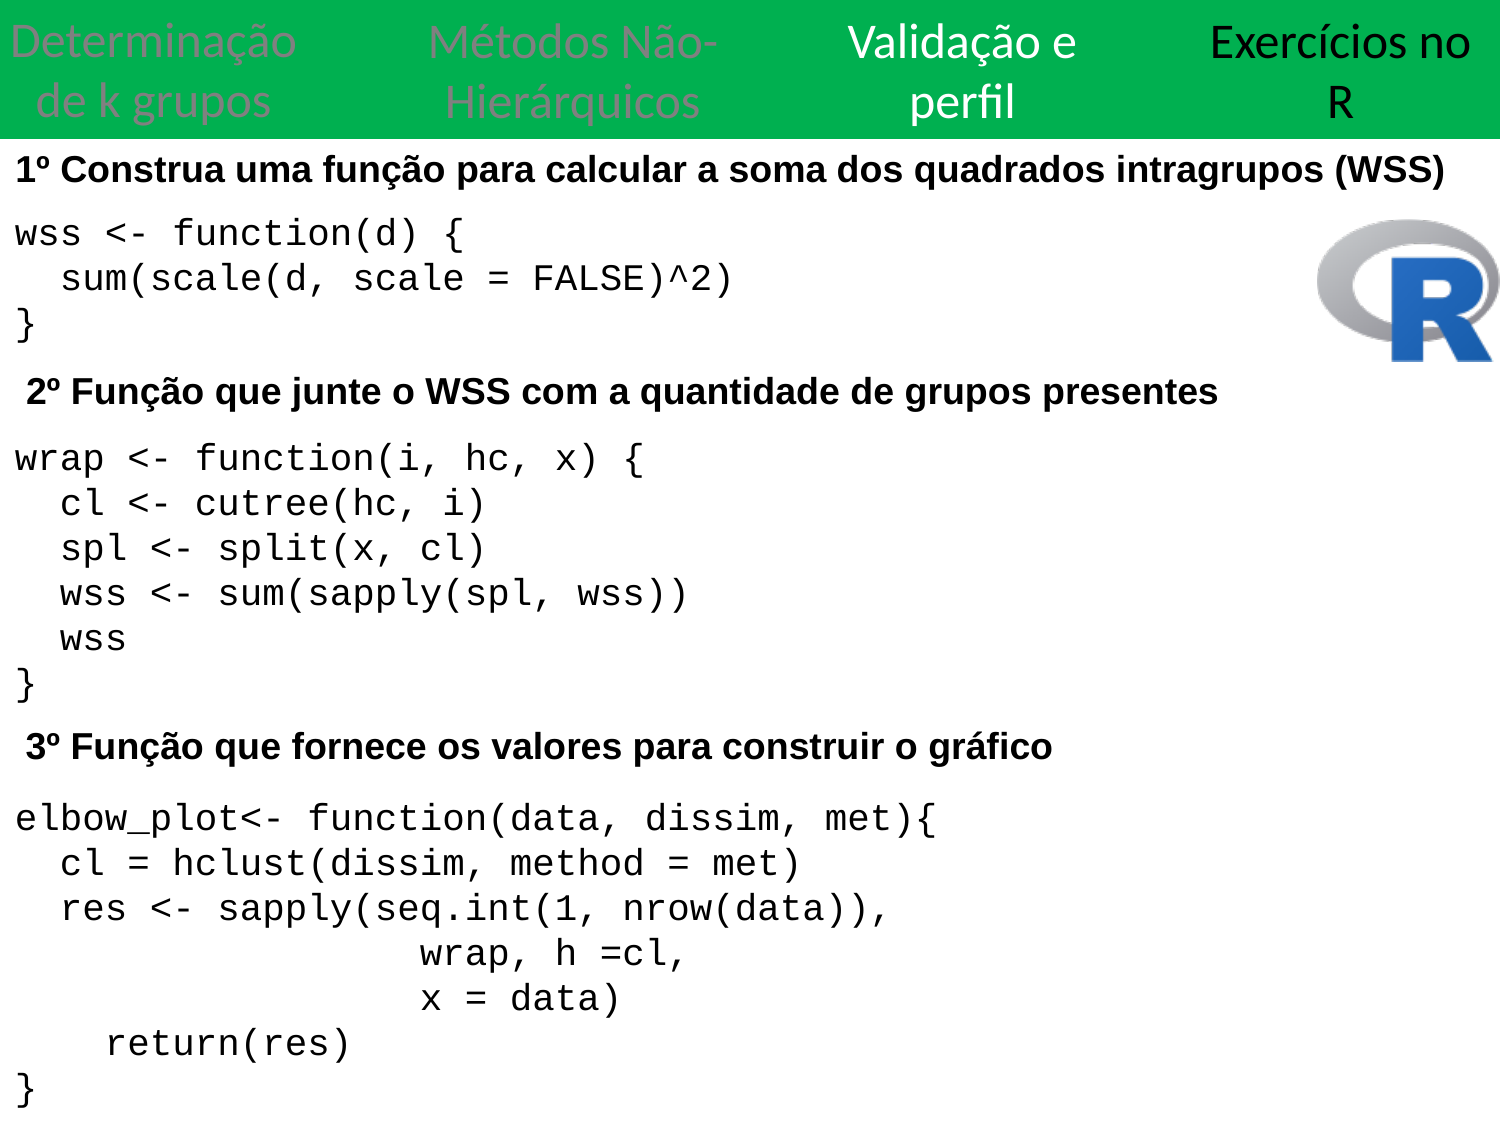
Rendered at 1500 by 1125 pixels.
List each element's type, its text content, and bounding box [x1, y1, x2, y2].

text_box 1º Construa uma função para calcular a soma dos quadrados intragrupos (WSS) [0, 137, 1462, 197]
text_box wss <- function(d) { sum(scale(d, scale = FALSE)^2) } wrap <- function(i, hc, x) { cl <- cutree(hc, i) spl <- split(x, cl) wss <- sum(sapply(spl, wss)) wss } elbow_plot<- function(data, dissim, met){ cl = hclust(dissim, method = met) res <- sapply(seq.int(1, nrow(data)), wrap, h =cl, x = data) return(res) } [0, 201, 1235, 1116]
text_box Validação e perfil [797, 0, 1128, 136]
text_box Exercícios no R [1187, 0, 1495, 136]
text_box 3º Função que fornece os valores para construir o gráfico [10, 714, 1070, 775]
text_box 2º Função que junte o WSS com a quantidade de grupos presentes [11, 360, 1236, 420]
text_box [0, 0, 1500, 139]
picture [1316, 219, 1500, 362]
text_box Determinação de k grupos [0, 0, 313, 135]
text_box Métodos Não-Hierárquicos [407, 0, 739, 136]
